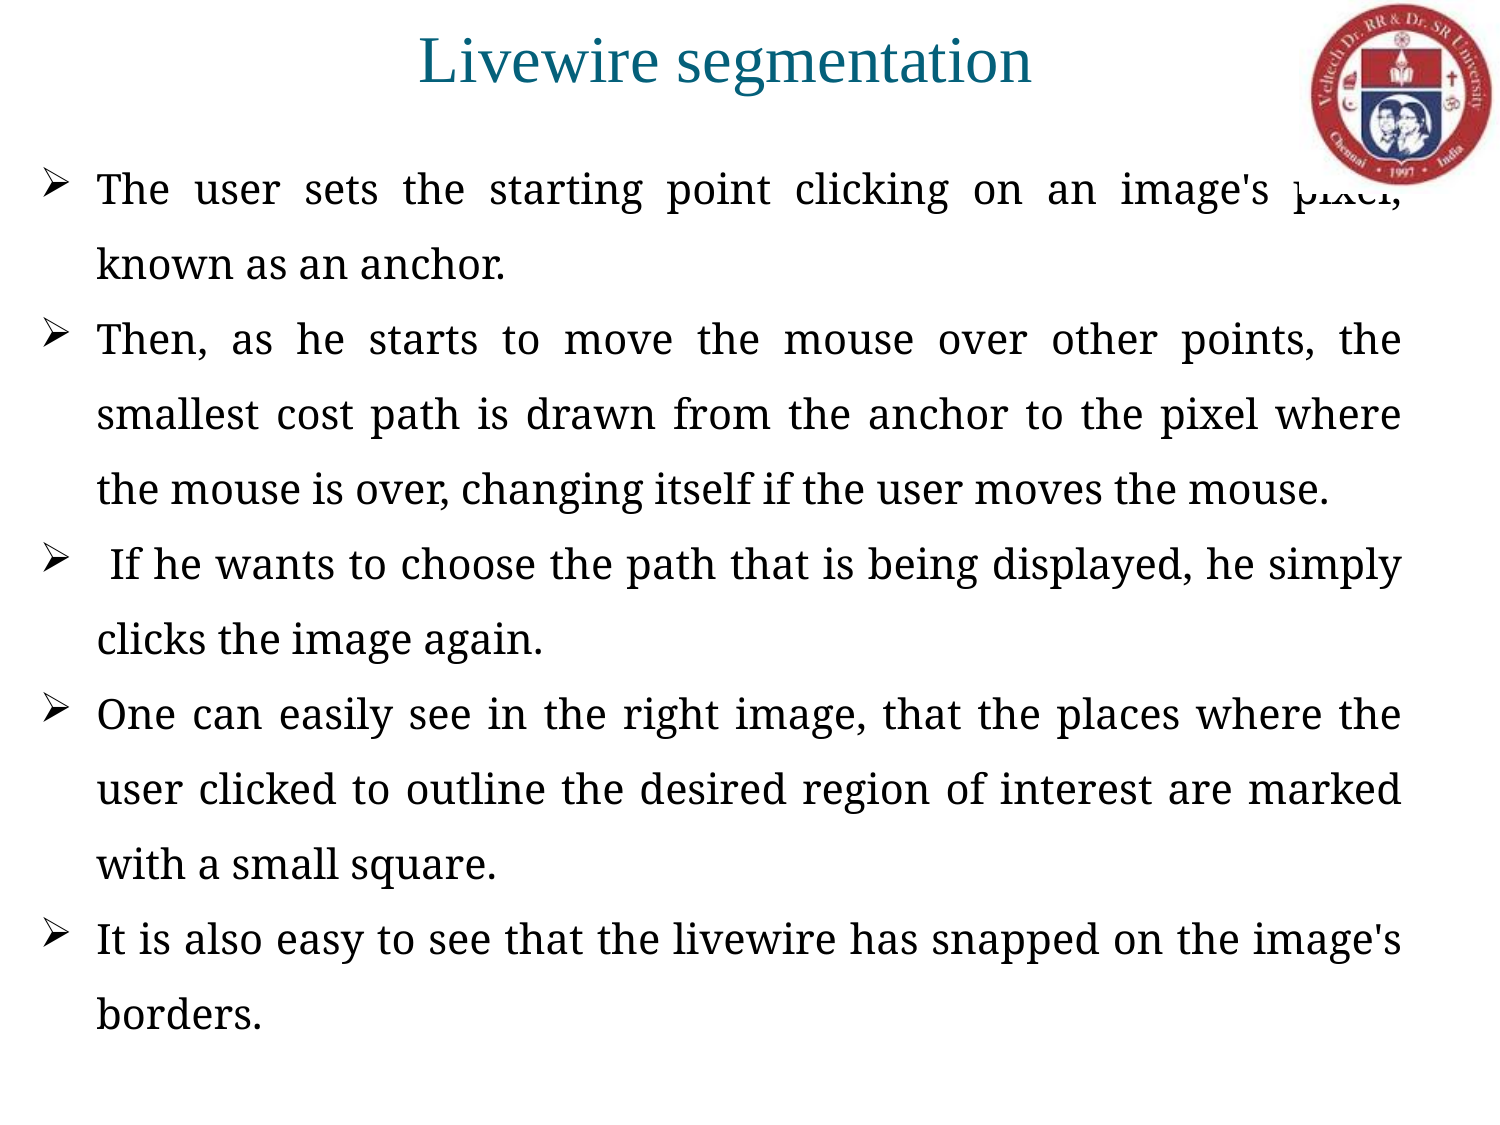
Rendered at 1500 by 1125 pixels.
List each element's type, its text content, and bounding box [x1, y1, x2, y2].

list The user sets the starting point clicking on an image's pixel, known as an anchor. Then, as he starts to move the mouse over other points, the smallest cost path is drawn from the anchor to the pixel where the mouse is over, changing itself if the user moves the mouse. If he wants to choose the path that is being displayed, he simply clicks the image again. One can easily see in the right image, that the places where the user clicked to outline the desired region of interest are marked with a small square. It is also easy to see that the livewire has snapped on the image's borders. [40, 137, 1403, 1097]
title Livewire segmentation [399, 16, 1053, 137]
picture [1299, 0, 1500, 194]
